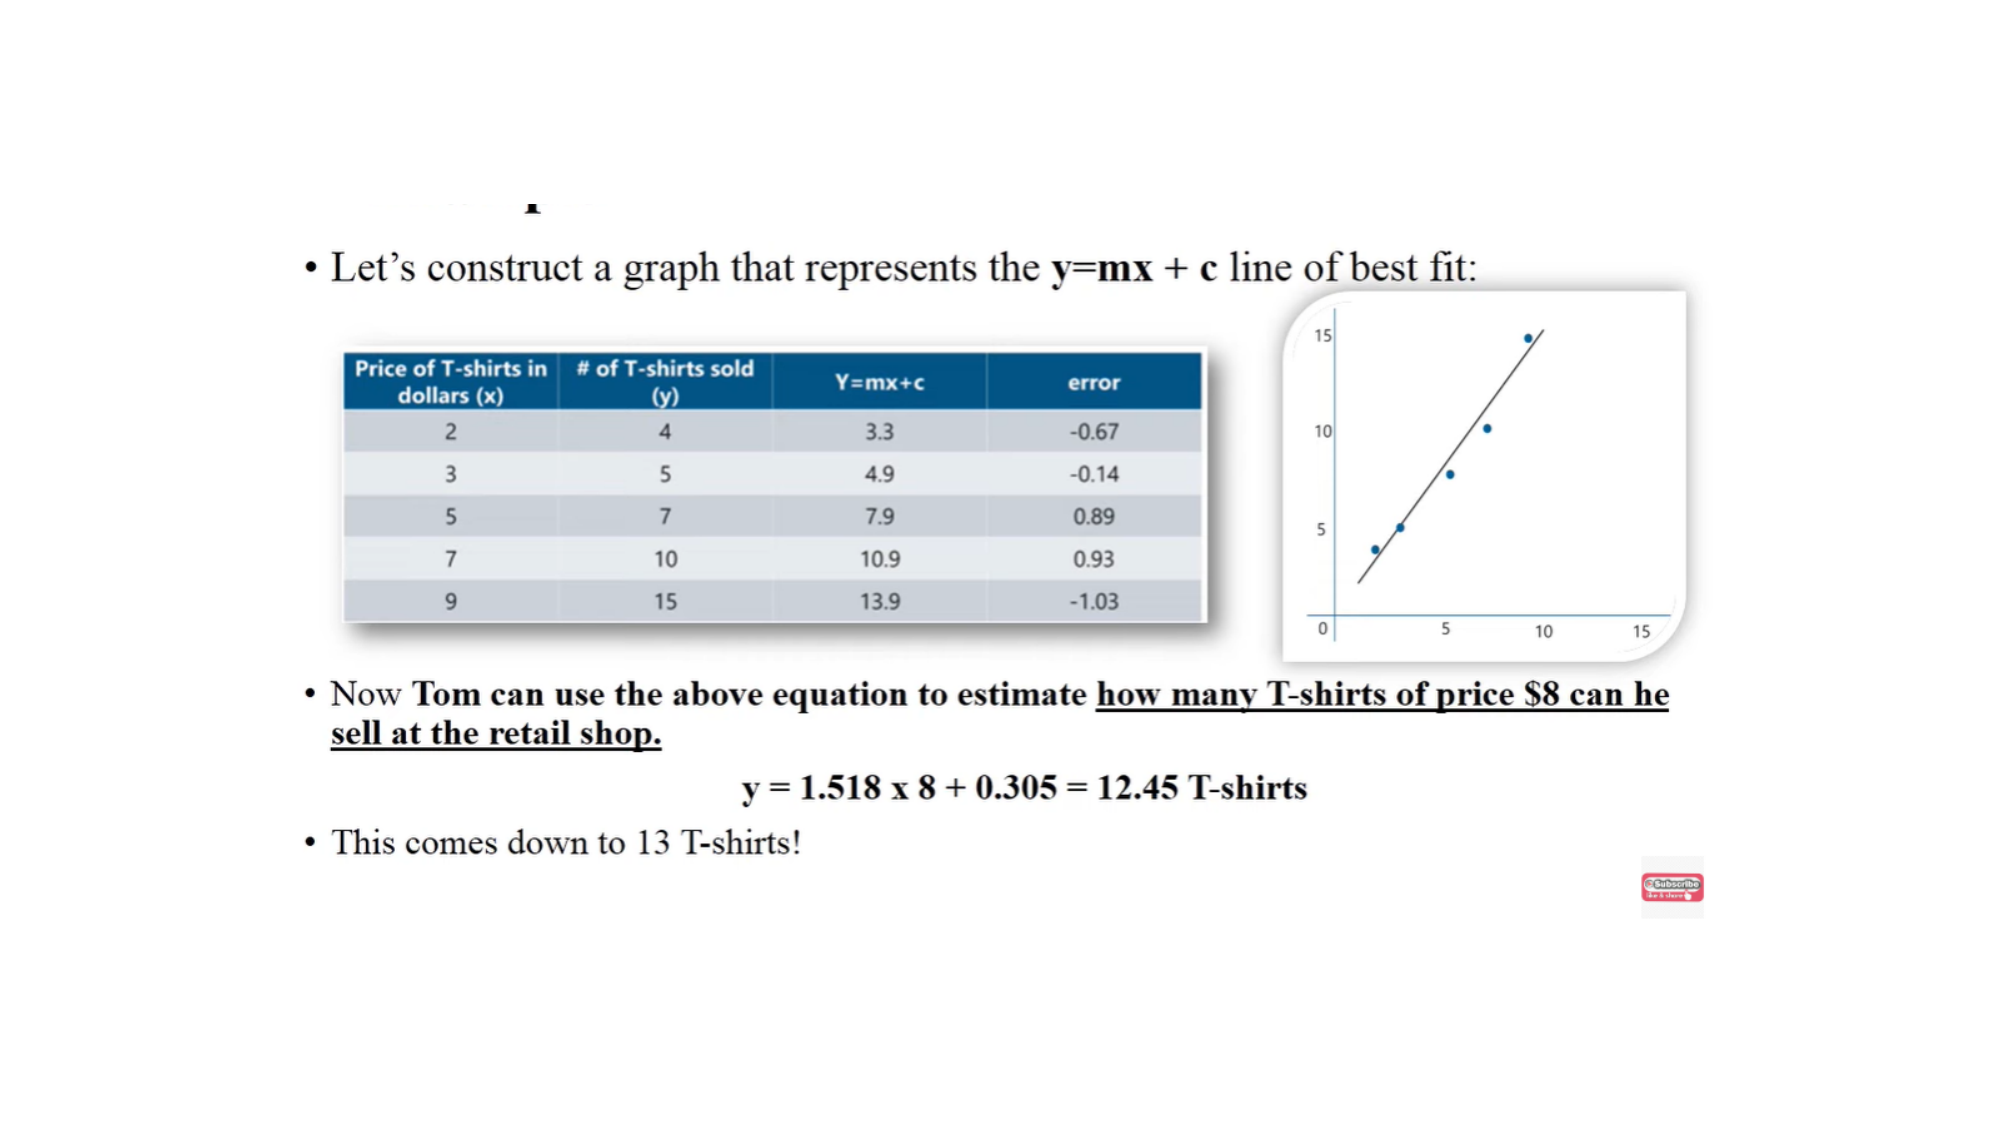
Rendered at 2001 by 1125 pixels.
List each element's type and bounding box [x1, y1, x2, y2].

picture [281, 204, 1719, 920]
